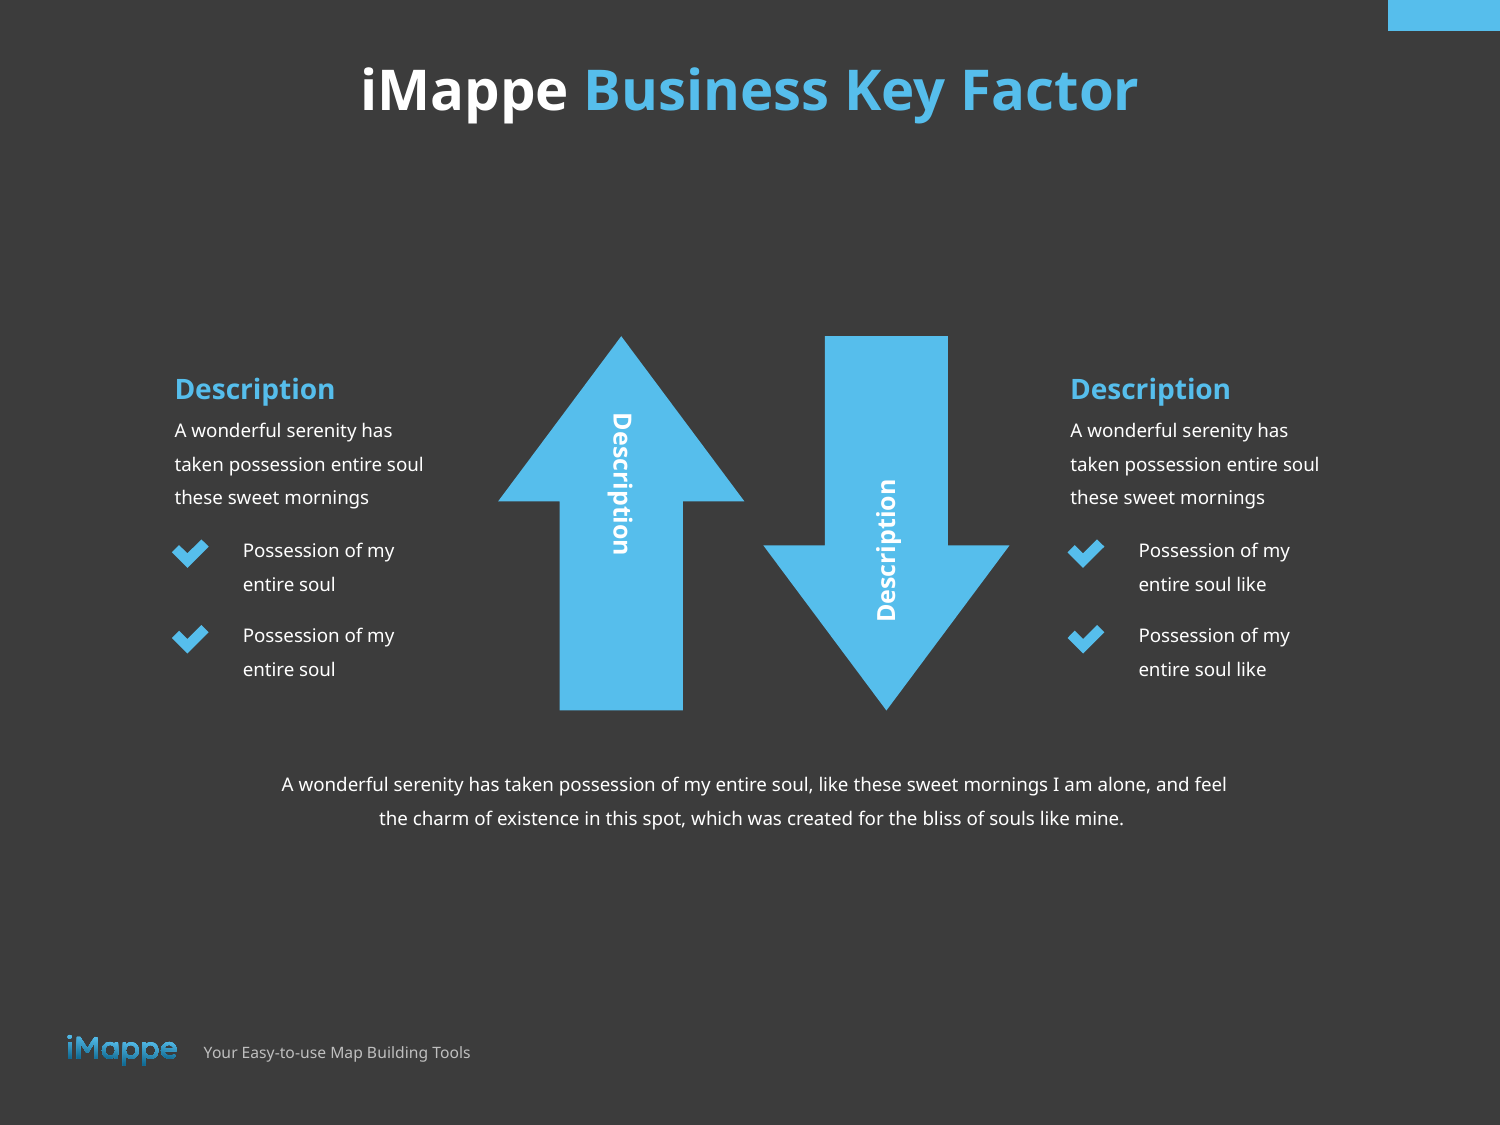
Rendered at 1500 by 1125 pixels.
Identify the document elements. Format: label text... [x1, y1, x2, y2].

text_box [1387, 0, 1500, 31]
text_box Description [862, 421, 908, 638]
text_box [1067, 539, 1105, 568]
text_box [1067, 625, 1105, 654]
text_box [67, 1034, 177, 1066]
text_box A wonderful serenity has taken possession of my entire soul, like these sweet mornings I am alone, and feel the charm of existence in this spot, which was created for the bliss of souls like mine. [256, 754, 1252, 837]
text_box Possession of my entire soul like [1123, 605, 1321, 688]
text_box [761, 335, 1012, 713]
text_box A wonderful serenity has taken possession entire soul these sweet mornings [159, 400, 461, 517]
text_box Possession of my entire soul like [1123, 519, 1321, 603]
text_box A wonderful serenity has taken possession entire soul these sweet mornings [1055, 400, 1356, 517]
text_box [496, 334, 747, 712]
text_box Your Easy-to-use Map Building Tools [188, 1035, 577, 1070]
text_box Possession of my entire soul [228, 605, 426, 688]
text_box Description [159, 364, 426, 413]
text_box Possession of my entire soul [228, 519, 426, 603]
text_box Description [601, 397, 646, 625]
title iMappe Business Key Factor [103, 39, 1397, 146]
text_box [171, 625, 209, 654]
text_box [171, 539, 209, 568]
text_box Description [1055, 364, 1322, 413]
